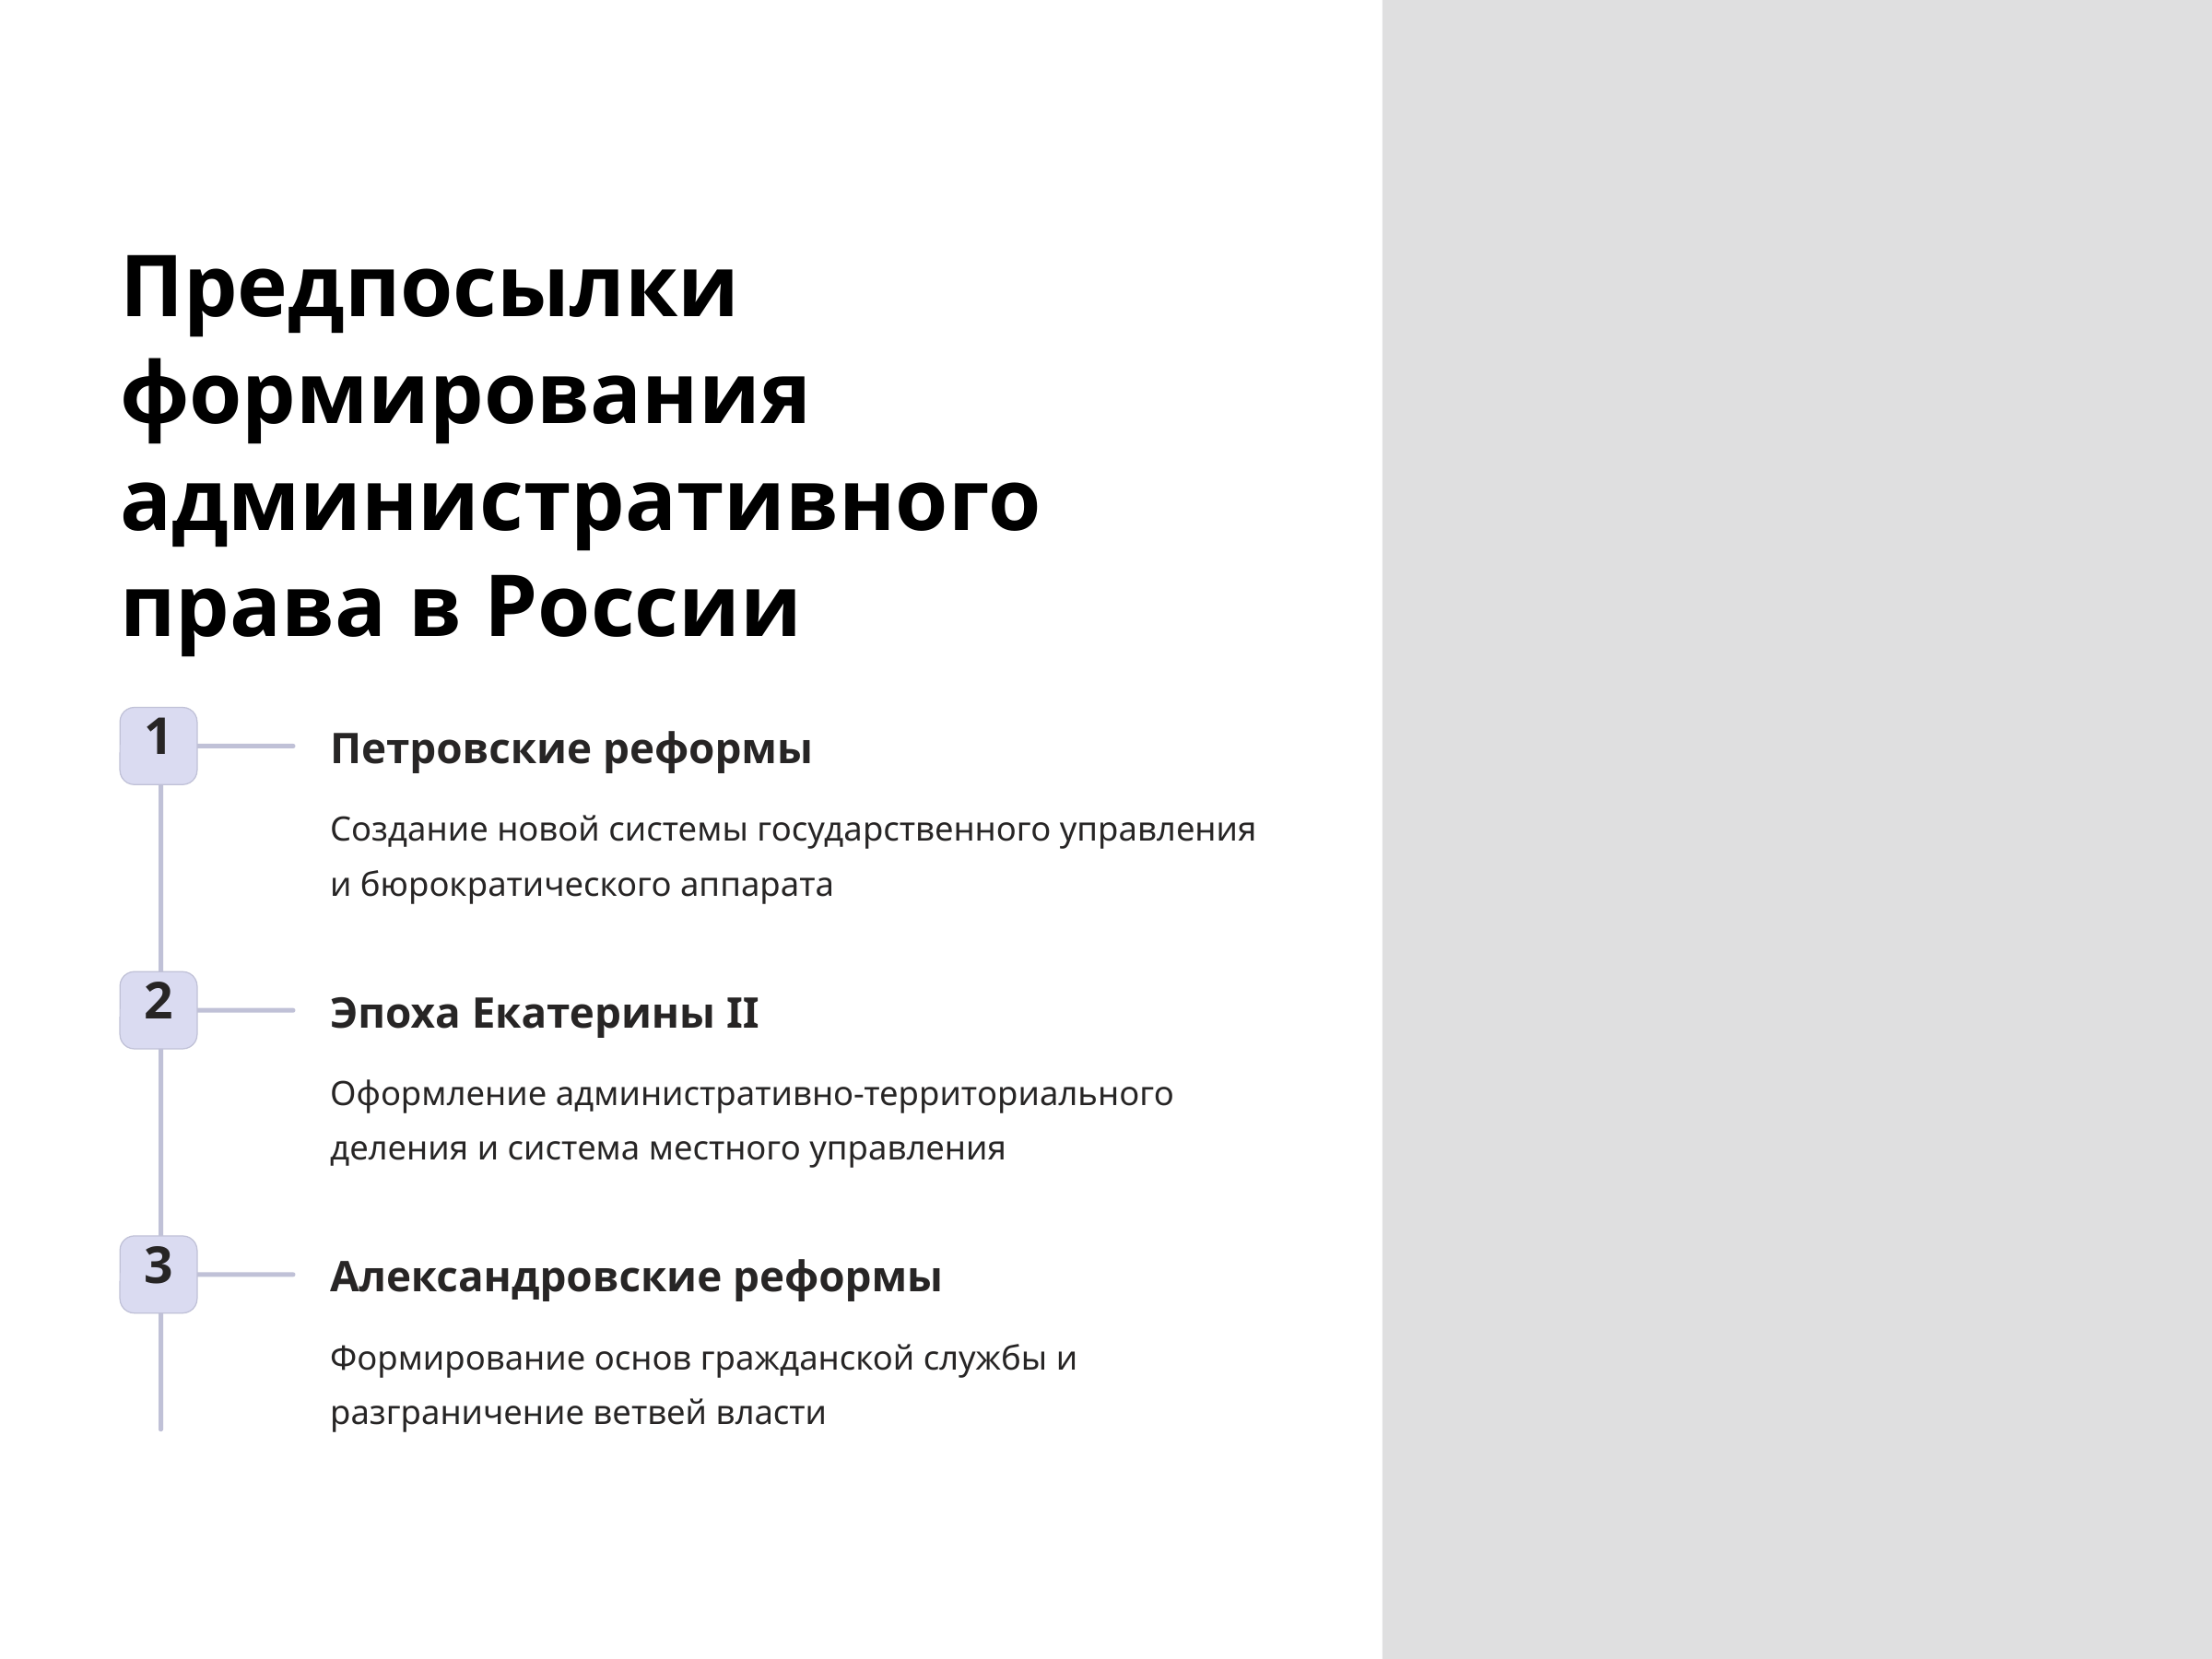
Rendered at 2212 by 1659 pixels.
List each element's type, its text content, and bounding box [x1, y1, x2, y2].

text_box 3 [133, 1241, 184, 1307]
text_box Эпоха Екатерины II [330, 983, 759, 1038]
text_box [159, 1313, 164, 1432]
text_box [159, 785, 164, 971]
text_box [159, 1049, 164, 1235]
text_box 2 [133, 978, 184, 1042]
text_box Создание новой системы государственного управления и бюрократического аппарата [330, 793, 1263, 903]
text_box [120, 707, 197, 785]
text_box [197, 1007, 296, 1013]
text_box [1382, 0, 2212, 1659]
text_box Формирование основ гражданской службы и разграничение ветвей власти [330, 1322, 1263, 1432]
text_box [197, 743, 296, 748]
text_box [120, 971, 197, 1049]
text_box Оформление административно-территориального деления и система местного управления [330, 1057, 1263, 1168]
text_box Петровские реформы [330, 719, 809, 773]
text_box 1 [133, 713, 184, 779]
text_box Александровские реформы [330, 1247, 942, 1301]
text_box [197, 1272, 296, 1277]
text_box Предпосылки формирования административного права в России [120, 227, 1263, 656]
text_box [120, 1235, 197, 1313]
